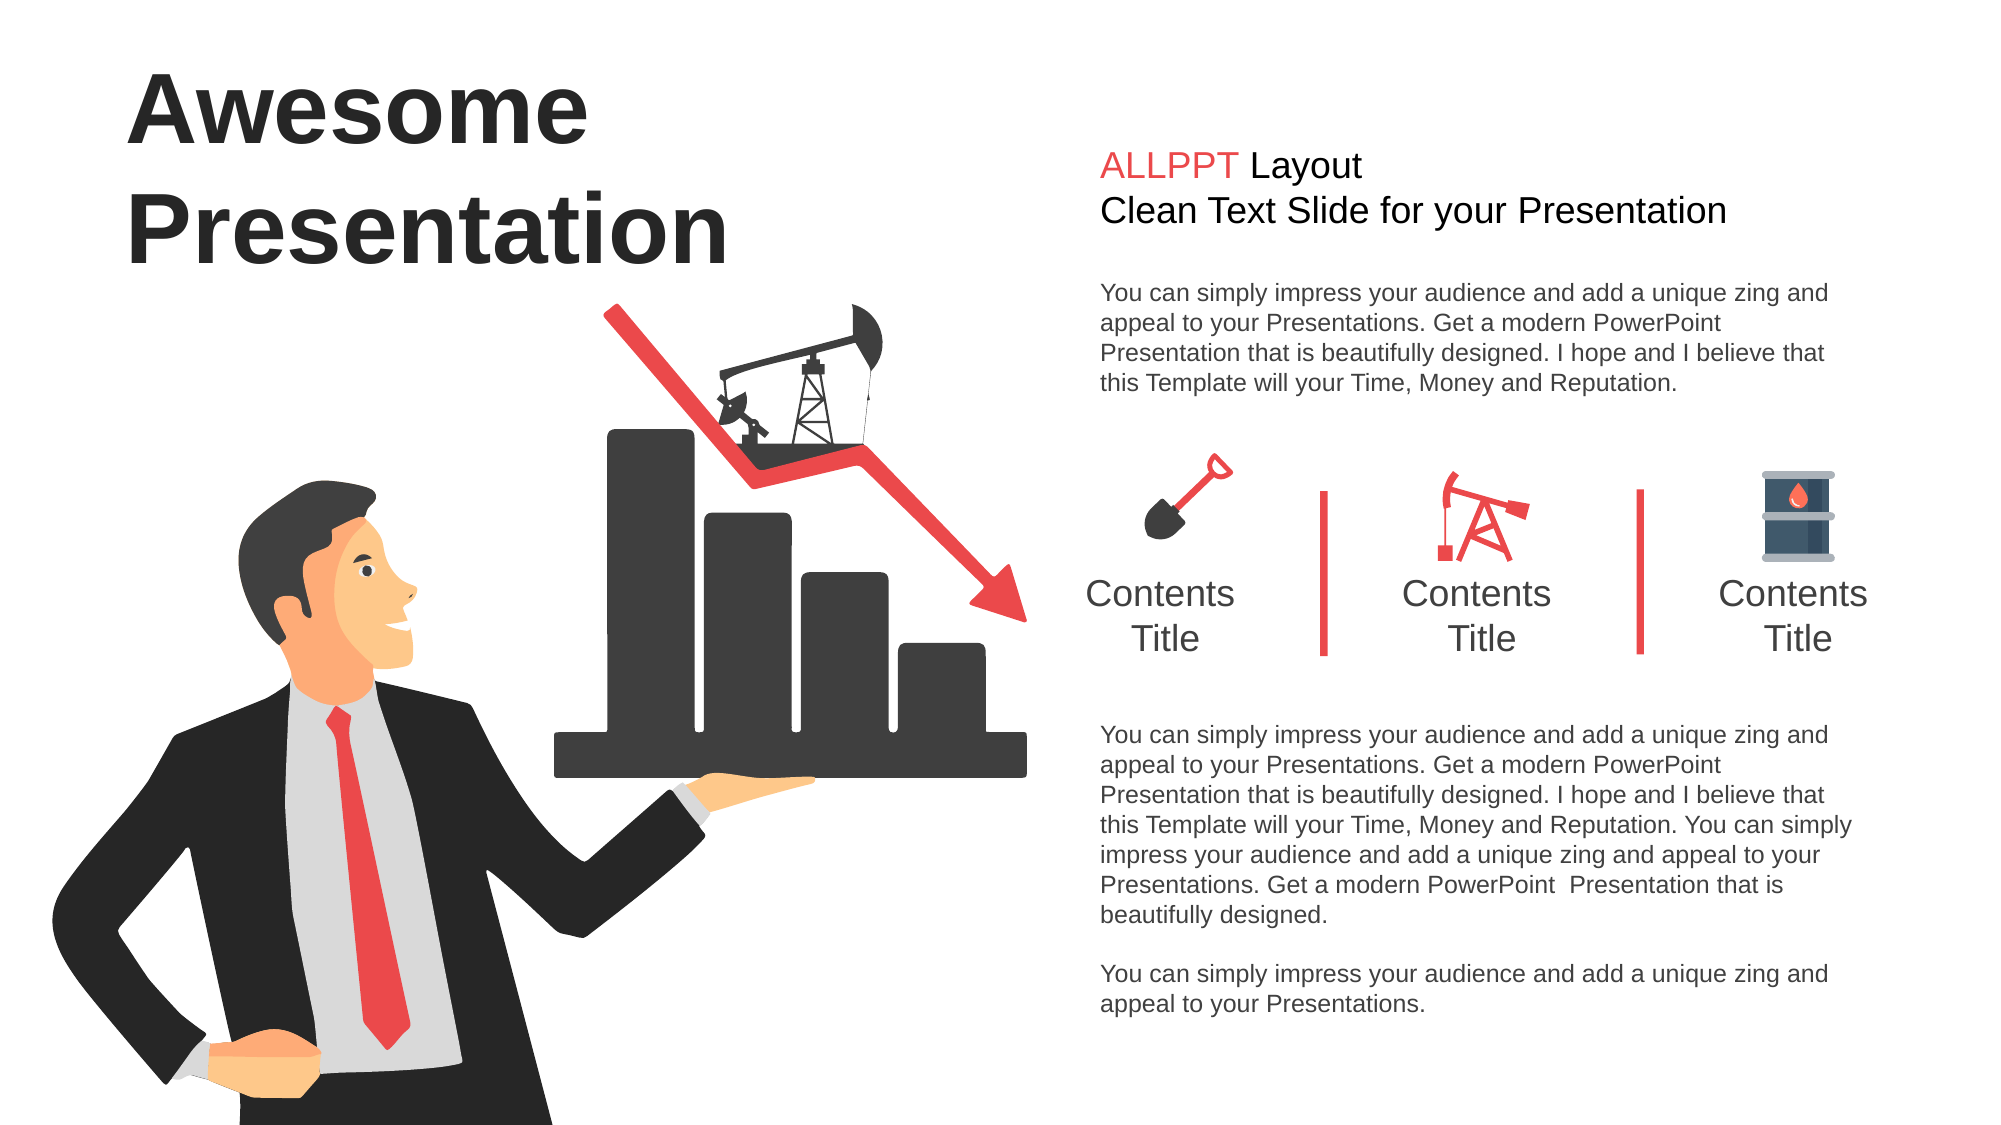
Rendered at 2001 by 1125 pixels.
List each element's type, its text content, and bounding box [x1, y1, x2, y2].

text_box [607, 429, 695, 480]
text_box [716, 304, 883, 470]
text_box Contents Title [1676, 561, 1921, 667]
text_box Contents Title [1360, 561, 1604, 667]
text_box [816, 572, 1027, 778]
text_box You can simply impress your audience and add a unique zing and appeal to your Presentations. Get a modern PowerPoint Presentation that is beautifully designed. I hope and I believe that this Template will your Time, Money and Reputation. [1085, 268, 1884, 404]
text_box [1319, 490, 1329, 657]
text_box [52, 480, 816, 1125]
text_box Contents Title [1043, 561, 1288, 667]
text_box You can simply impress your audience and add a unique zing and appeal to your Presentations. Get a modern PowerPoint Presentation that is beautifully designed. I hope and I believe that this Template will your Time, Money and Reputation. You can simply impress your audience and add a unique zing and appeal to your Presentations. Get a modern PowerPoint Presentation that is beautifully designed. You can simply impress your audience and add a unique zing and appeal to your Presentations. [1085, 711, 1884, 1026]
text_box [603, 303, 1027, 623]
text_box [1636, 488, 1645, 655]
text_box [1437, 471, 1530, 562]
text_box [1168, 446, 1204, 553]
text_box Awesome Presentation [111, 36, 994, 291]
text_box ALLPPT Layout Clean Text Slide for your Presentation [1085, 133, 1816, 239]
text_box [1761, 470, 1835, 562]
